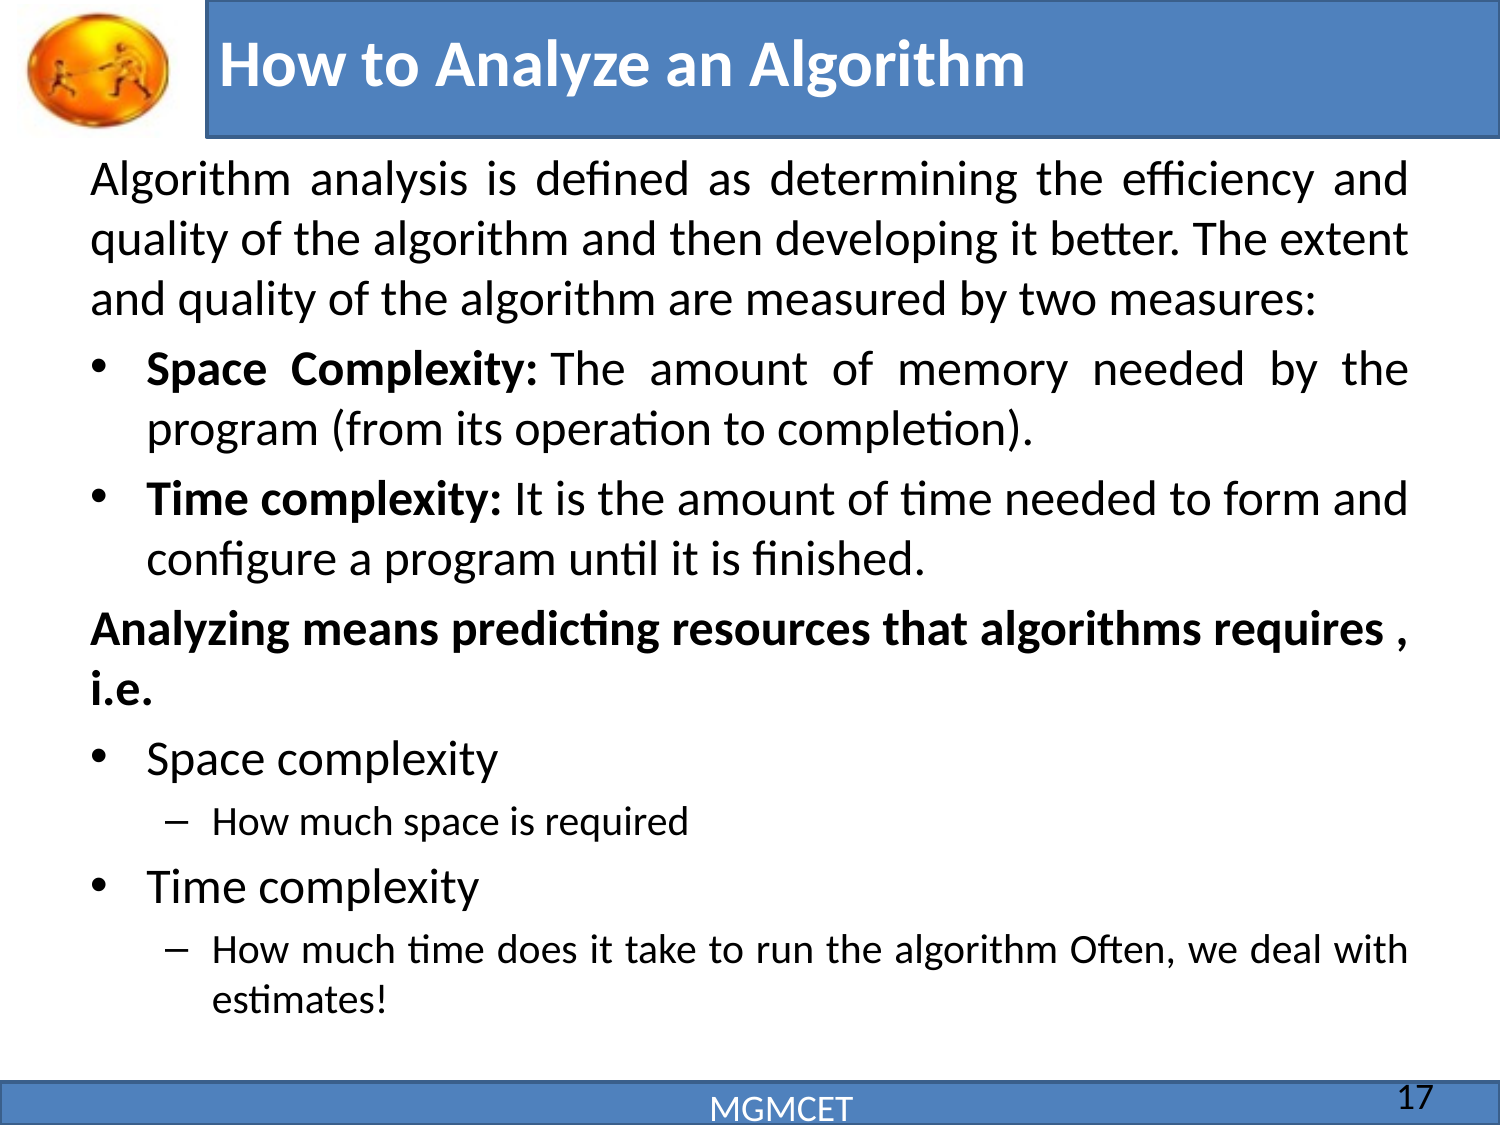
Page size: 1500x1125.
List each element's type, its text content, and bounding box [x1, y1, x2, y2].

text_box How to Analyze an Algorithm [204, 12, 1213, 108]
text_box 17 [1381, 1064, 1500, 1125]
list Algorithm analysis is defined as determining the efficiency and quality of the algorithm and then developing it better. The extent and quality of the algorithm are measured by two measures: Space Complexity: The amount of memory needed by the program (from its operation to completion). Time complexity: It is the amount of time needed to form and configure a program until it is finished. Analyzing means predicting resources that algorithms requires , i.e. Space complexity How much space is required Time complexity How much time does it take to run the algorithm Often, we deal with estimates! [75, 138, 1425, 1093]
text_box MGMCET [587, 1076, 975, 1125]
picture [17, 4, 180, 138]
